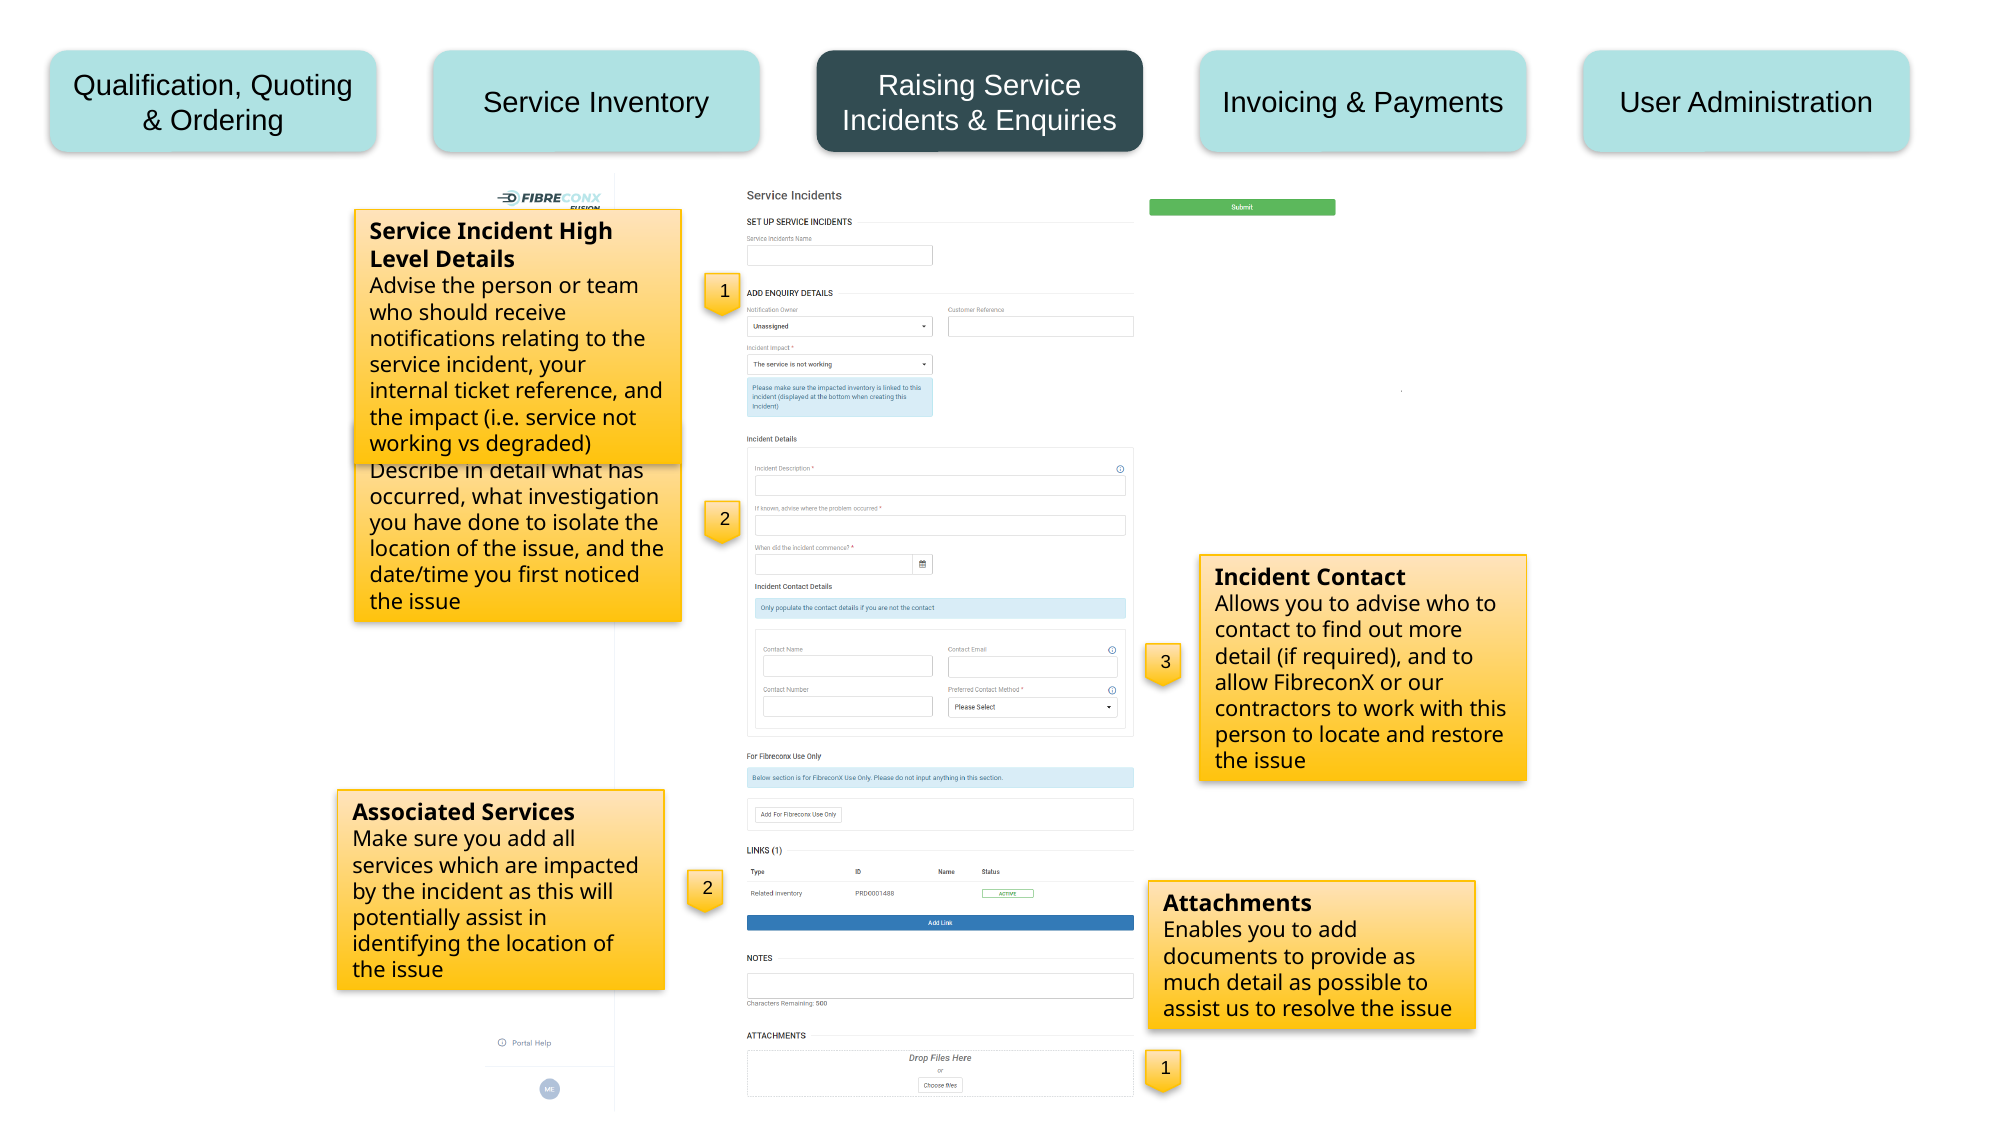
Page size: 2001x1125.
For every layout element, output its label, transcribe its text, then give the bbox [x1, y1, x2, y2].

text_box Qualification, Quoting & Ordering [49, 49, 378, 153]
text_box Raising Service Incidents & Enquiries [815, 49, 1144, 153]
picture [484, 173, 1476, 1113]
text_box Invoicing & Payments [1199, 49, 1528, 153]
text_box Associated Services Make sure you add all services which are impacted by the incident as this will potentially assist in identifying the location of the issue [337, 789, 479, 990]
text_box User Administration [1582, 49, 1911, 153]
text_box Service Inventory [432, 49, 761, 153]
text_box Service Incident High Level Details Advise the person or team who should receive notifications relating to the service incident, your internal ticket reference, and the impact (i.e. service not working vs degraded) [354, 209, 479, 464]
text_box Incident Details Describe in detail what has occurred, what investigation you have done to isolate the location of the issue, and the date/time you first noticed the issue [354, 471, 479, 622]
text_box Incident Contact Allows you to advise who to contact to find out more detail (if required), and to allow FibreconX or our contractors to work with this person to locate and restore the issue [1480, 554, 1527, 781]
